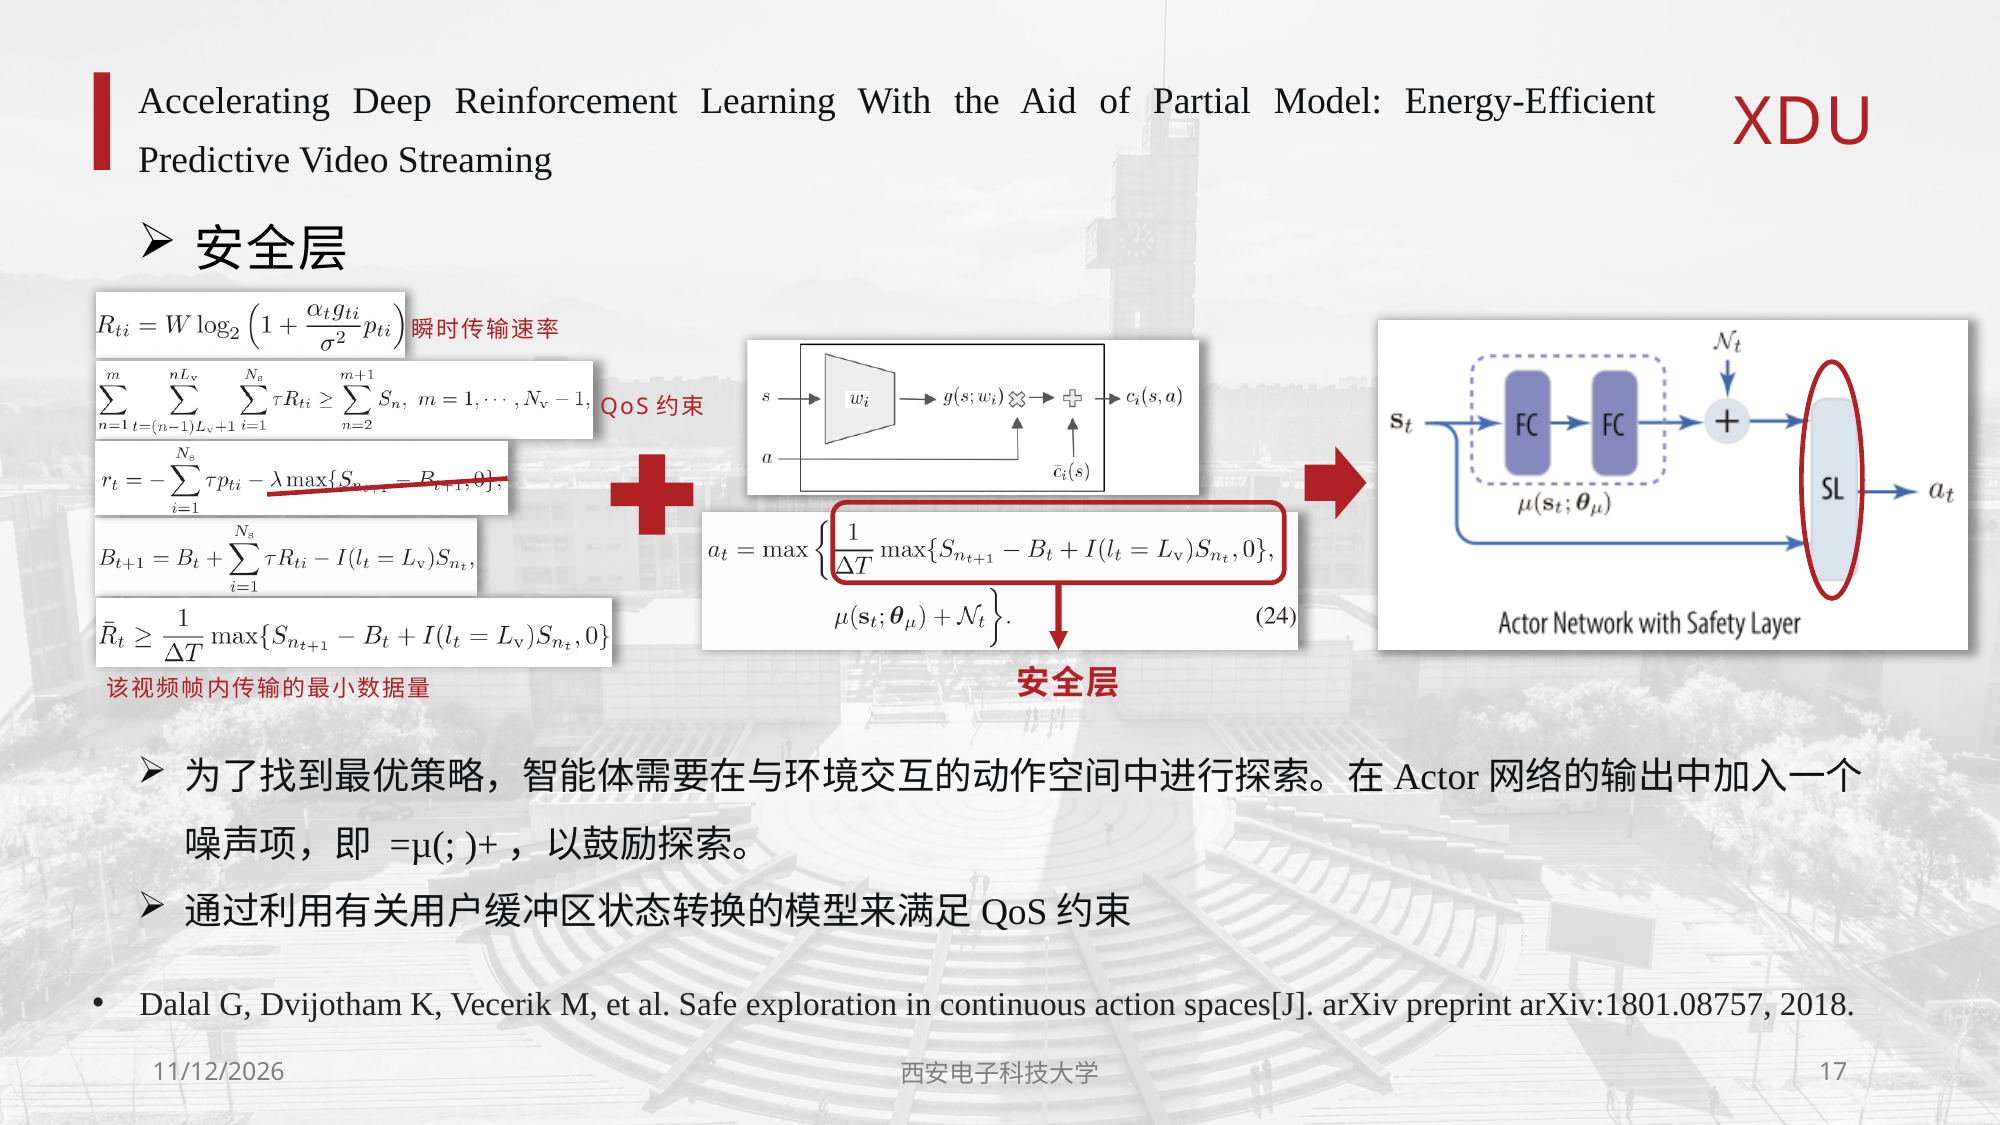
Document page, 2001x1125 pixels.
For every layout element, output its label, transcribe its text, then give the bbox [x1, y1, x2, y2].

text_box [609, 453, 694, 536]
text_box 安全层 [937, 650, 1199, 709]
footer 西安电子科技大学 [662, 1042, 1338, 1103]
text_box 安全层 [123, 191, 500, 284]
text_box [1303, 443, 1368, 522]
picture [96, 361, 593, 439]
picture [96, 598, 612, 667]
text_box 该视频帧内传输的最小数据量 [92, 657, 512, 708]
text_box [833, 502, 1284, 512]
text_box 瞬时传输速率 [405, 298, 597, 349]
slide_number 17 [1412, 1042, 1863, 1103]
text_box QoS约束 [593, 376, 747, 427]
picture [95, 441, 508, 515]
picture [96, 292, 405, 358]
title Accelerating Deep Reinforcement Learning With the Aid of Partial Model: Energy-Efficient Predictive Video Streaming [123, 79, 1673, 164]
picture [95, 518, 477, 596]
text_box Dalal G, Dvijotham K, Vecerik M, et al. Safe exploration in continuous action spaces[J]. arXiv preprint arXiv:1801.08757, 2018. [77, 974, 1990, 1030]
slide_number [137, 1042, 588, 1103]
picture [702, 512, 1298, 650]
picture [747, 340, 1199, 495]
picture [1378, 320, 1968, 651]
